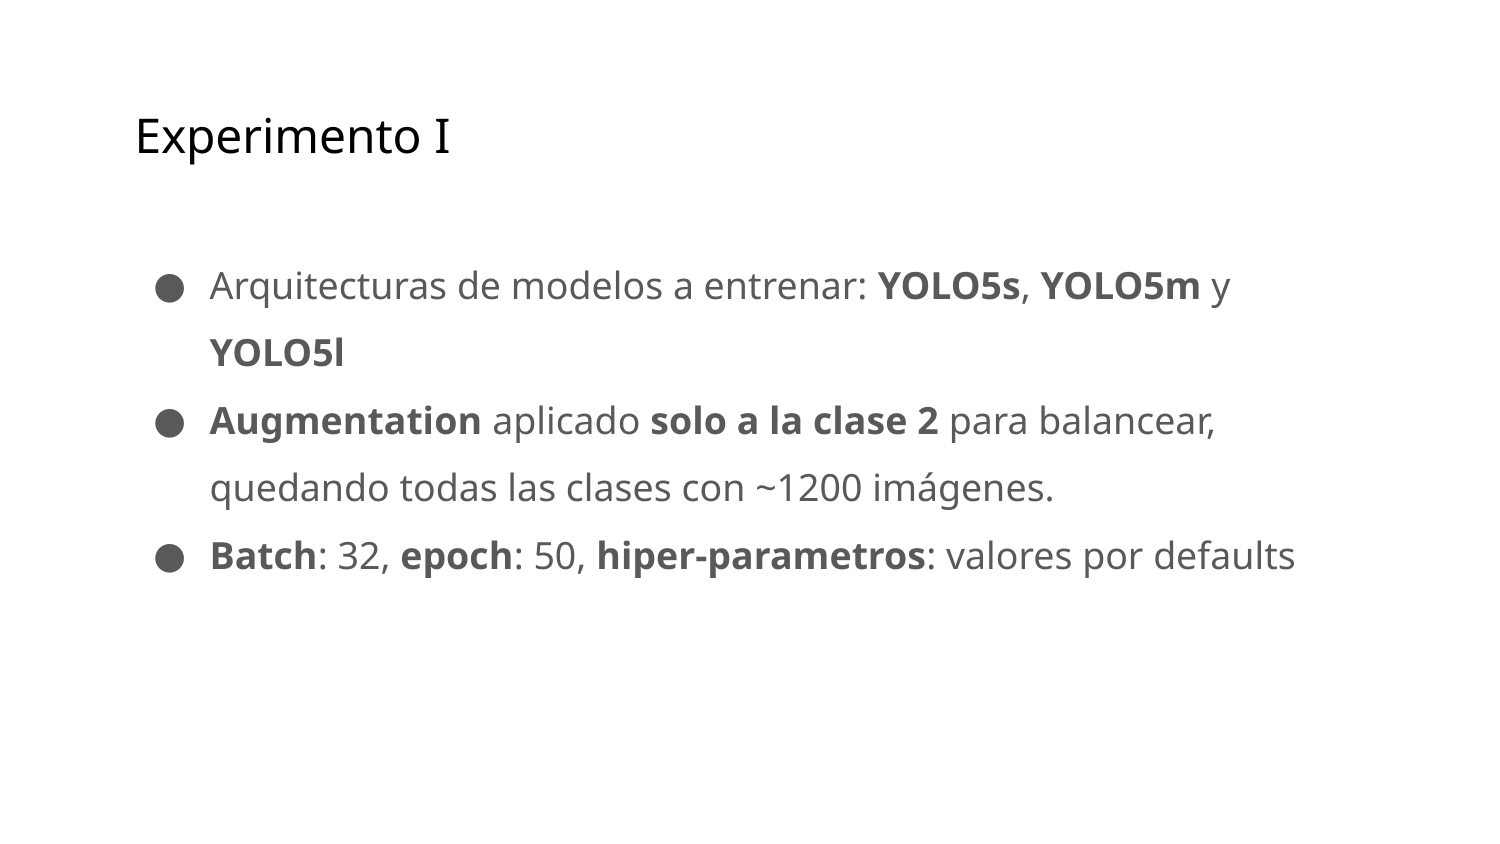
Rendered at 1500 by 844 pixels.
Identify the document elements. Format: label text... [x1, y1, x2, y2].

title Experimento I [119, 91, 1381, 180]
list Arquitecturas de modelos a entrenar: YOLO5s, YOLO5m y YOLO5l Augmentation aplicado solo a la clase 2 para balancear, quedando todas las clases con ~1200 imágenes. Batch: 32, epoch: 50, hiper-parametros: valores por defaults [119, 224, 1381, 508]
